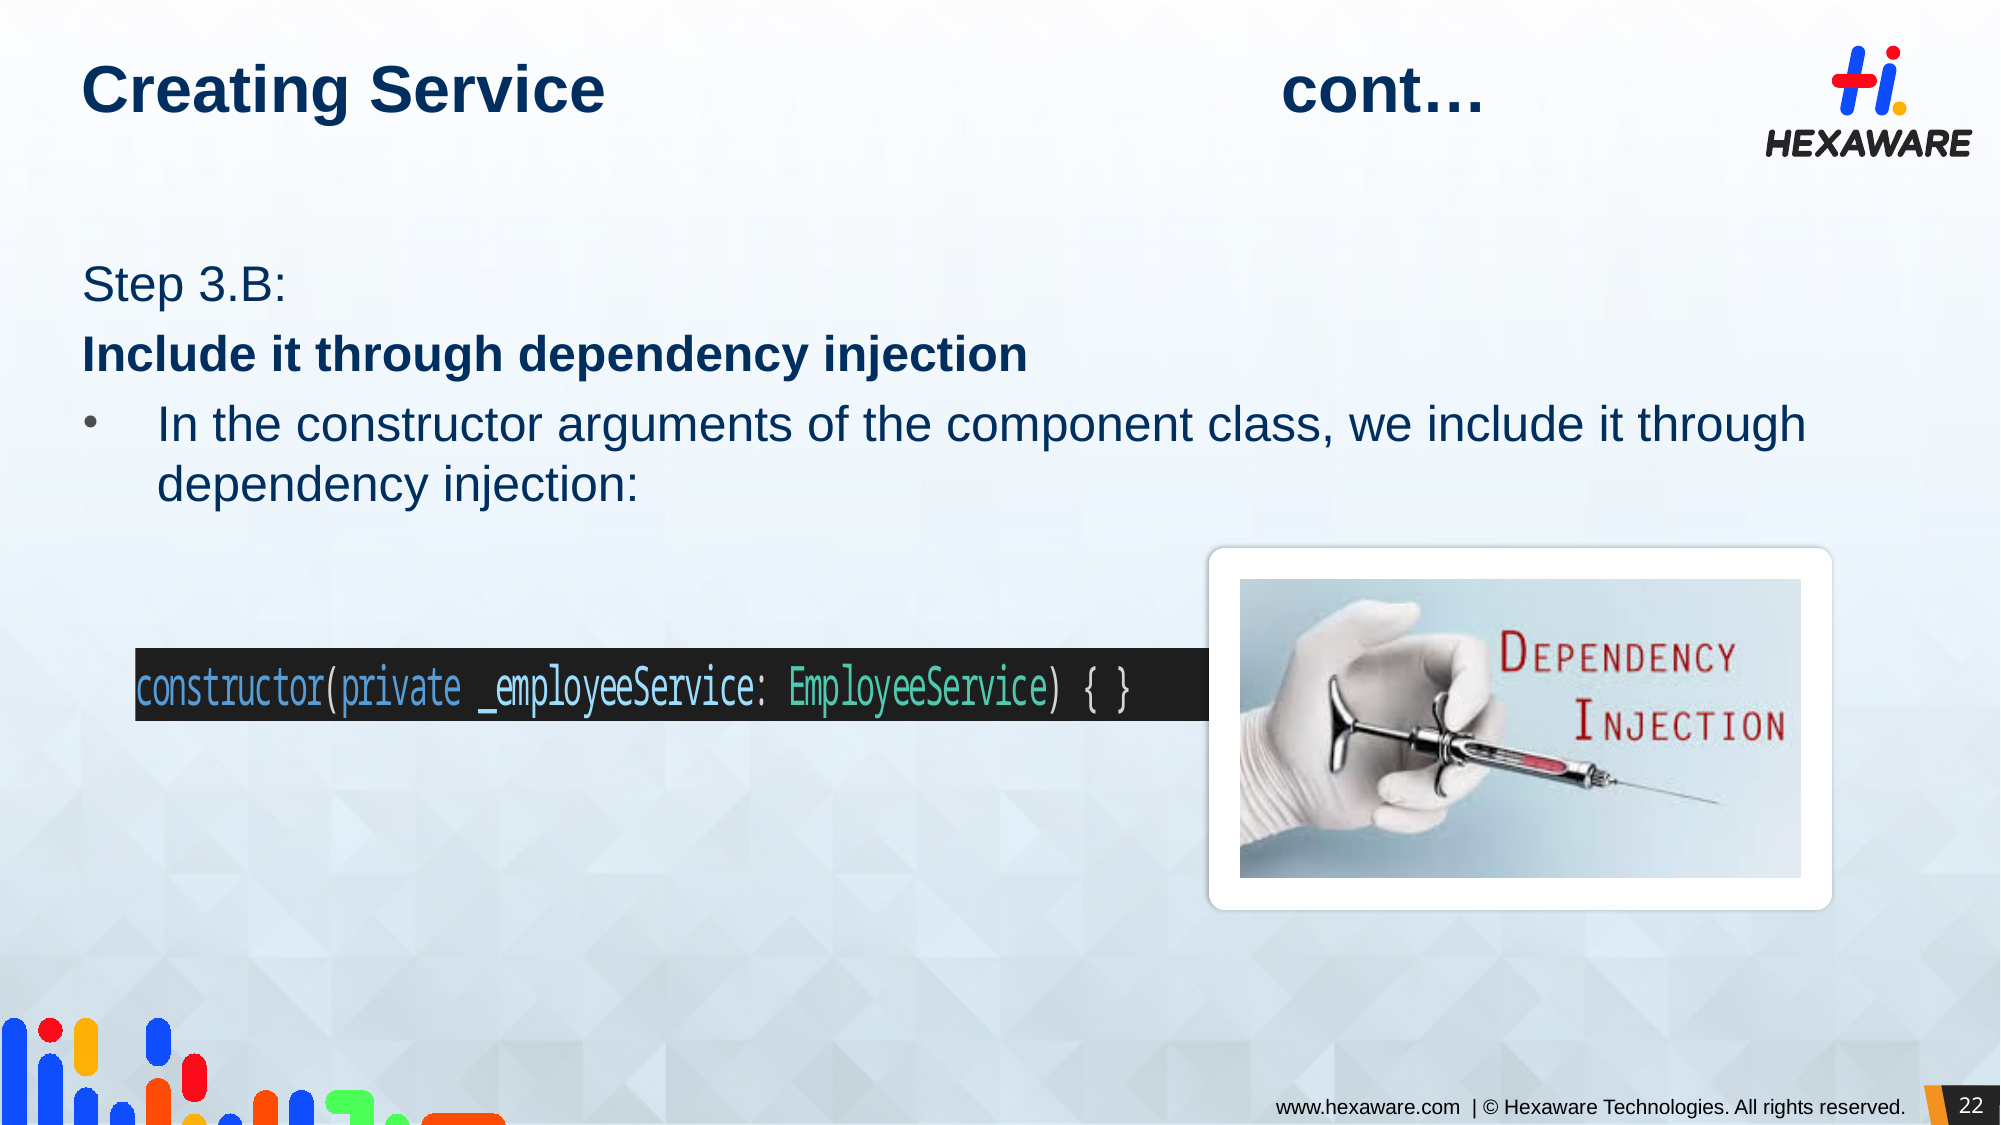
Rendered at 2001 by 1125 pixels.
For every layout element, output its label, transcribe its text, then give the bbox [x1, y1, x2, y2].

list Step 3.B: Include it through dependency injection In the constructor arguments of the component class, we include it through dependency injection: [70, 246, 1935, 1050]
picture [0, 0, 2001, 1125]
title Creating Service cont… [70, 35, 1521, 136]
